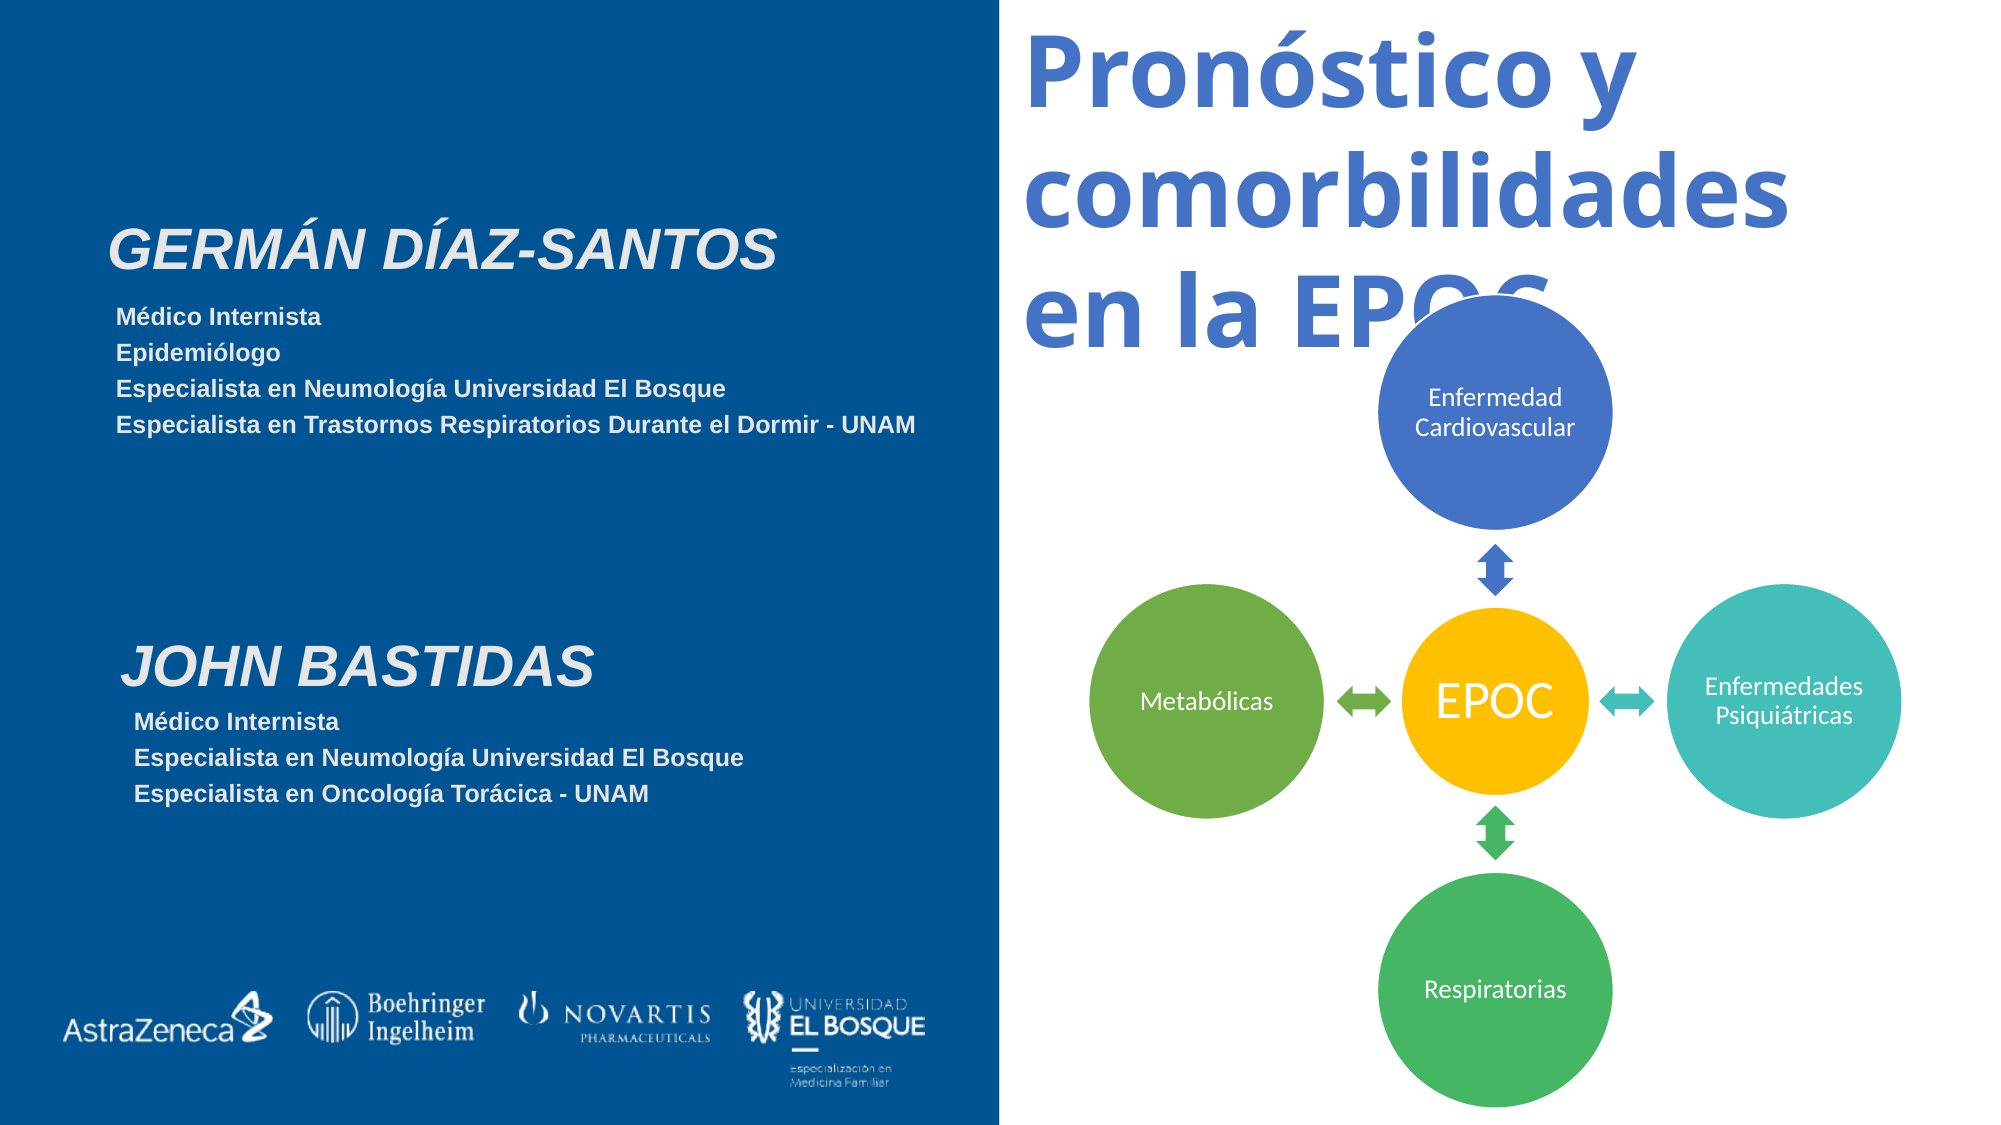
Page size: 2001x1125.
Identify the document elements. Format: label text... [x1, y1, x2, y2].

text_box [0, 0, 1000, 1125]
text_box Pronóstico y comorbilidades en la EPOC [1007, 0, 1865, 375]
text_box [1011, 291, 1980, 1112]
text_box [1119, 968, 1993, 1125]
list GERMÁN DÍAZ-SANTOS [92, 203, 948, 317]
text_box Médico Internista Especialista en Neumología Universidad El Bosque Especialista en Oncología Torácica - UNAM [118, 691, 976, 759]
picture [63, 991, 925, 1087]
text_box JOHN BASTIDAS [105, 620, 960, 734]
list Médico Internista Epidemiólogo Especialista en Neumología Universidad El Bosque Especialista en Trastornos Respiratorios Durante el Dormir - UNAM [100, 287, 958, 354]
